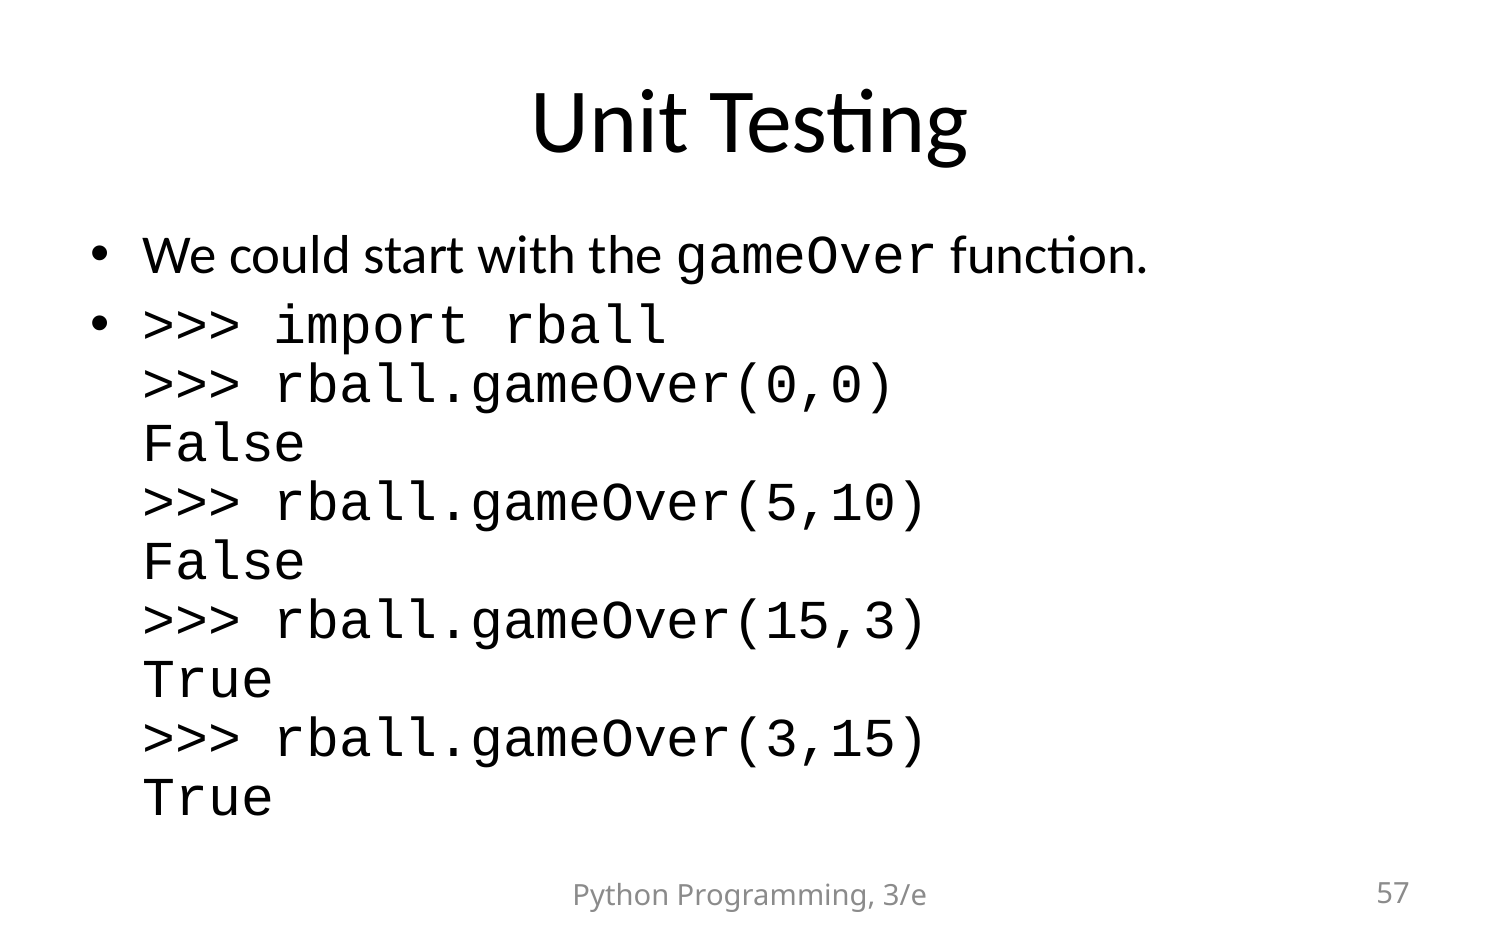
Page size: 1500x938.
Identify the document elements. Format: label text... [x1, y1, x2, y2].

title Unit Testing [75, 37, 1425, 194]
footer Python Programming, 3/e [512, 868, 988, 919]
list We could start with the gameOver function. >>> import rball >>> rball.gameOver(0,0) False >>> rball.gameOver(5,10) False >>> rball.gameOver(15,3) True >>> rball.gameOver(3,15) True [75, 218, 1425, 838]
slide_number 57 [1074, 868, 1425, 919]
